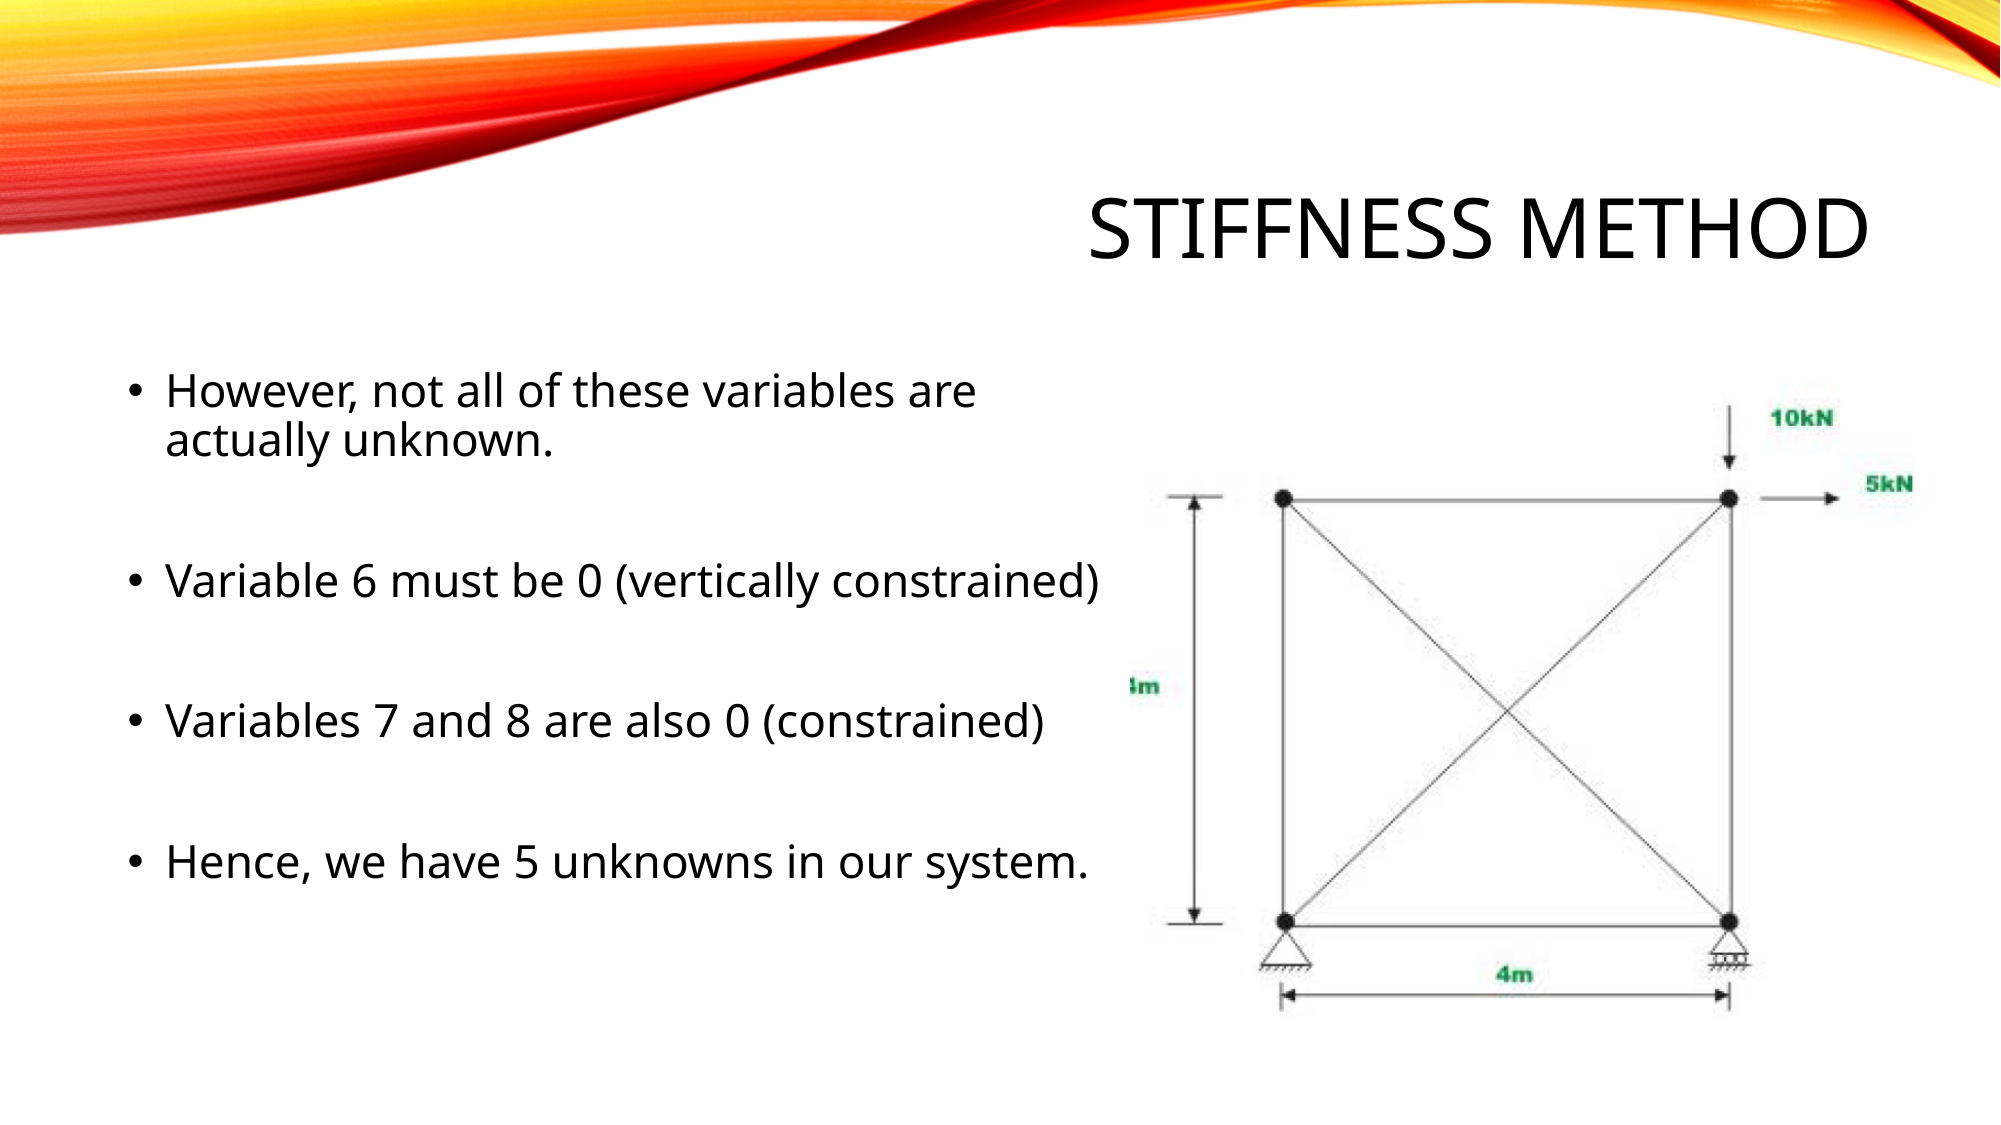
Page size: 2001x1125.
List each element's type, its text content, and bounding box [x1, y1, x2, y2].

list However, not all of these variables are actually unknown. Variable 6 must be 0 (vertically constrained) Variables 7 and 8 are also 0 (constrained) Hence, we have 5 unknowns in our system. [112, 360, 1160, 1021]
picture [0, 0, 2000, 237]
title STIFFNESS METHOD [474, 125, 1888, 338]
picture [1129, 383, 1933, 1021]
